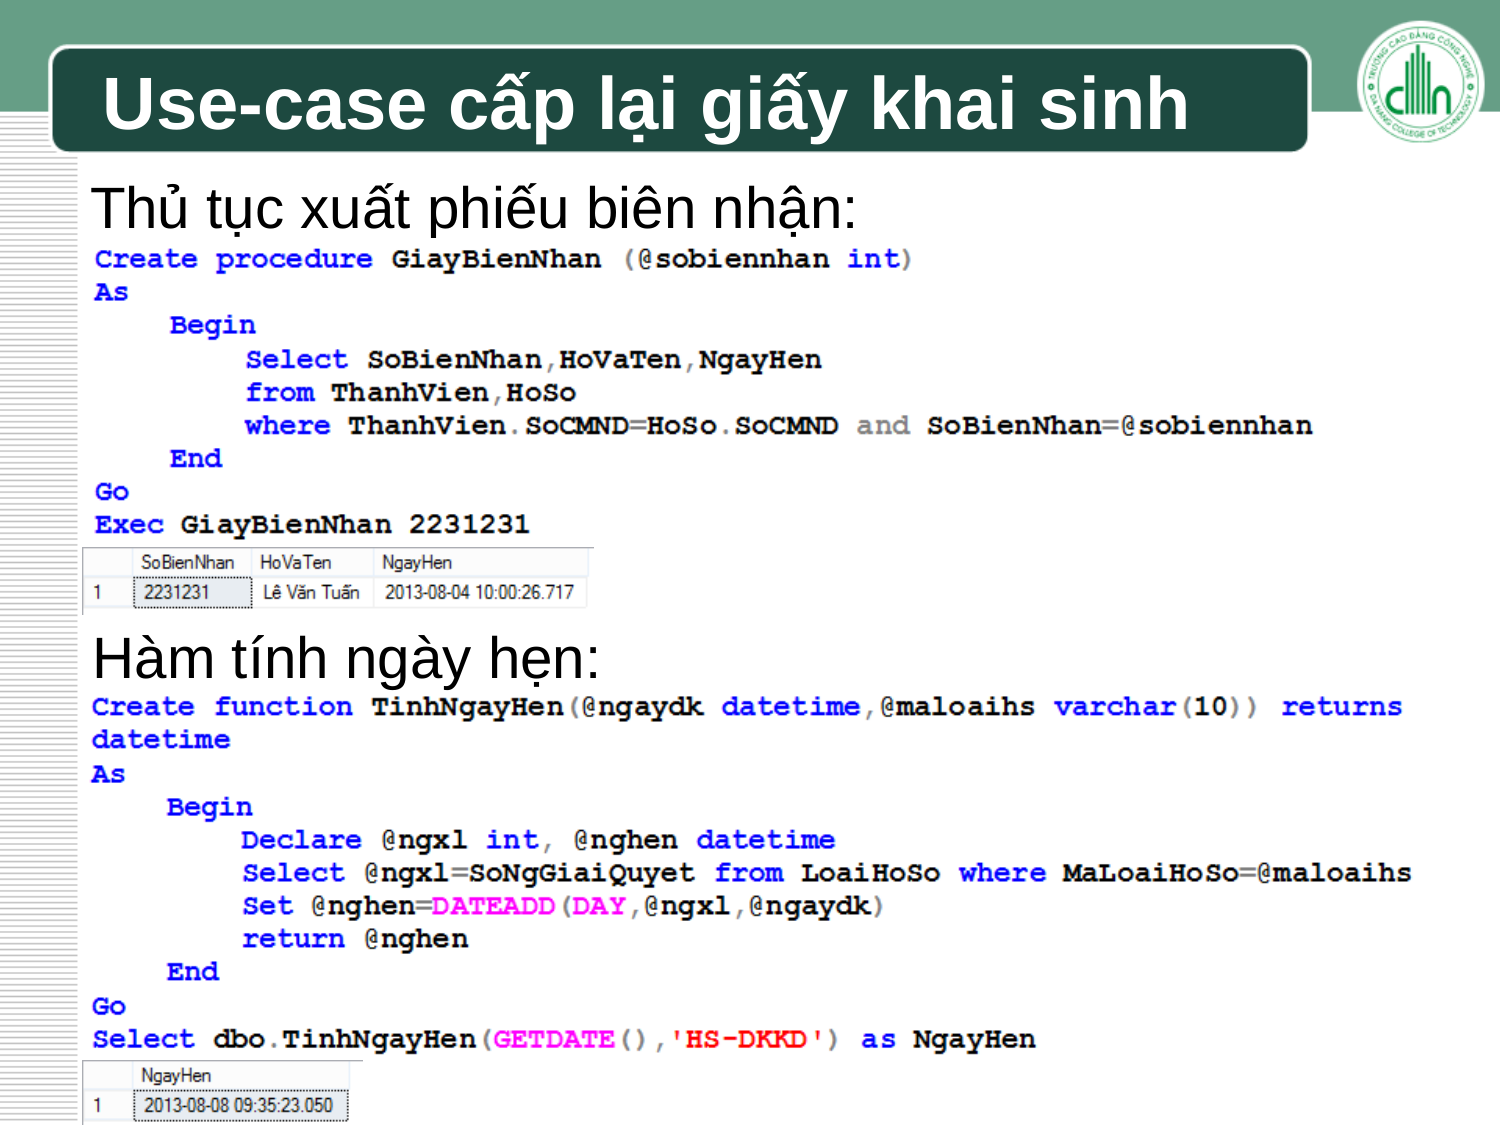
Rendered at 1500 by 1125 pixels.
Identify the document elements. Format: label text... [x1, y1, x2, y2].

picture [0, 0, 1500, 1125]
text_box Hàm tính ngày hẹn: [77, 612, 1478, 700]
list Thủ tục xuất phiếu biên nhận: [75, 162, 1475, 250]
title Use-case cấp lại giấy khai sinh [87, 47, 1300, 153]
